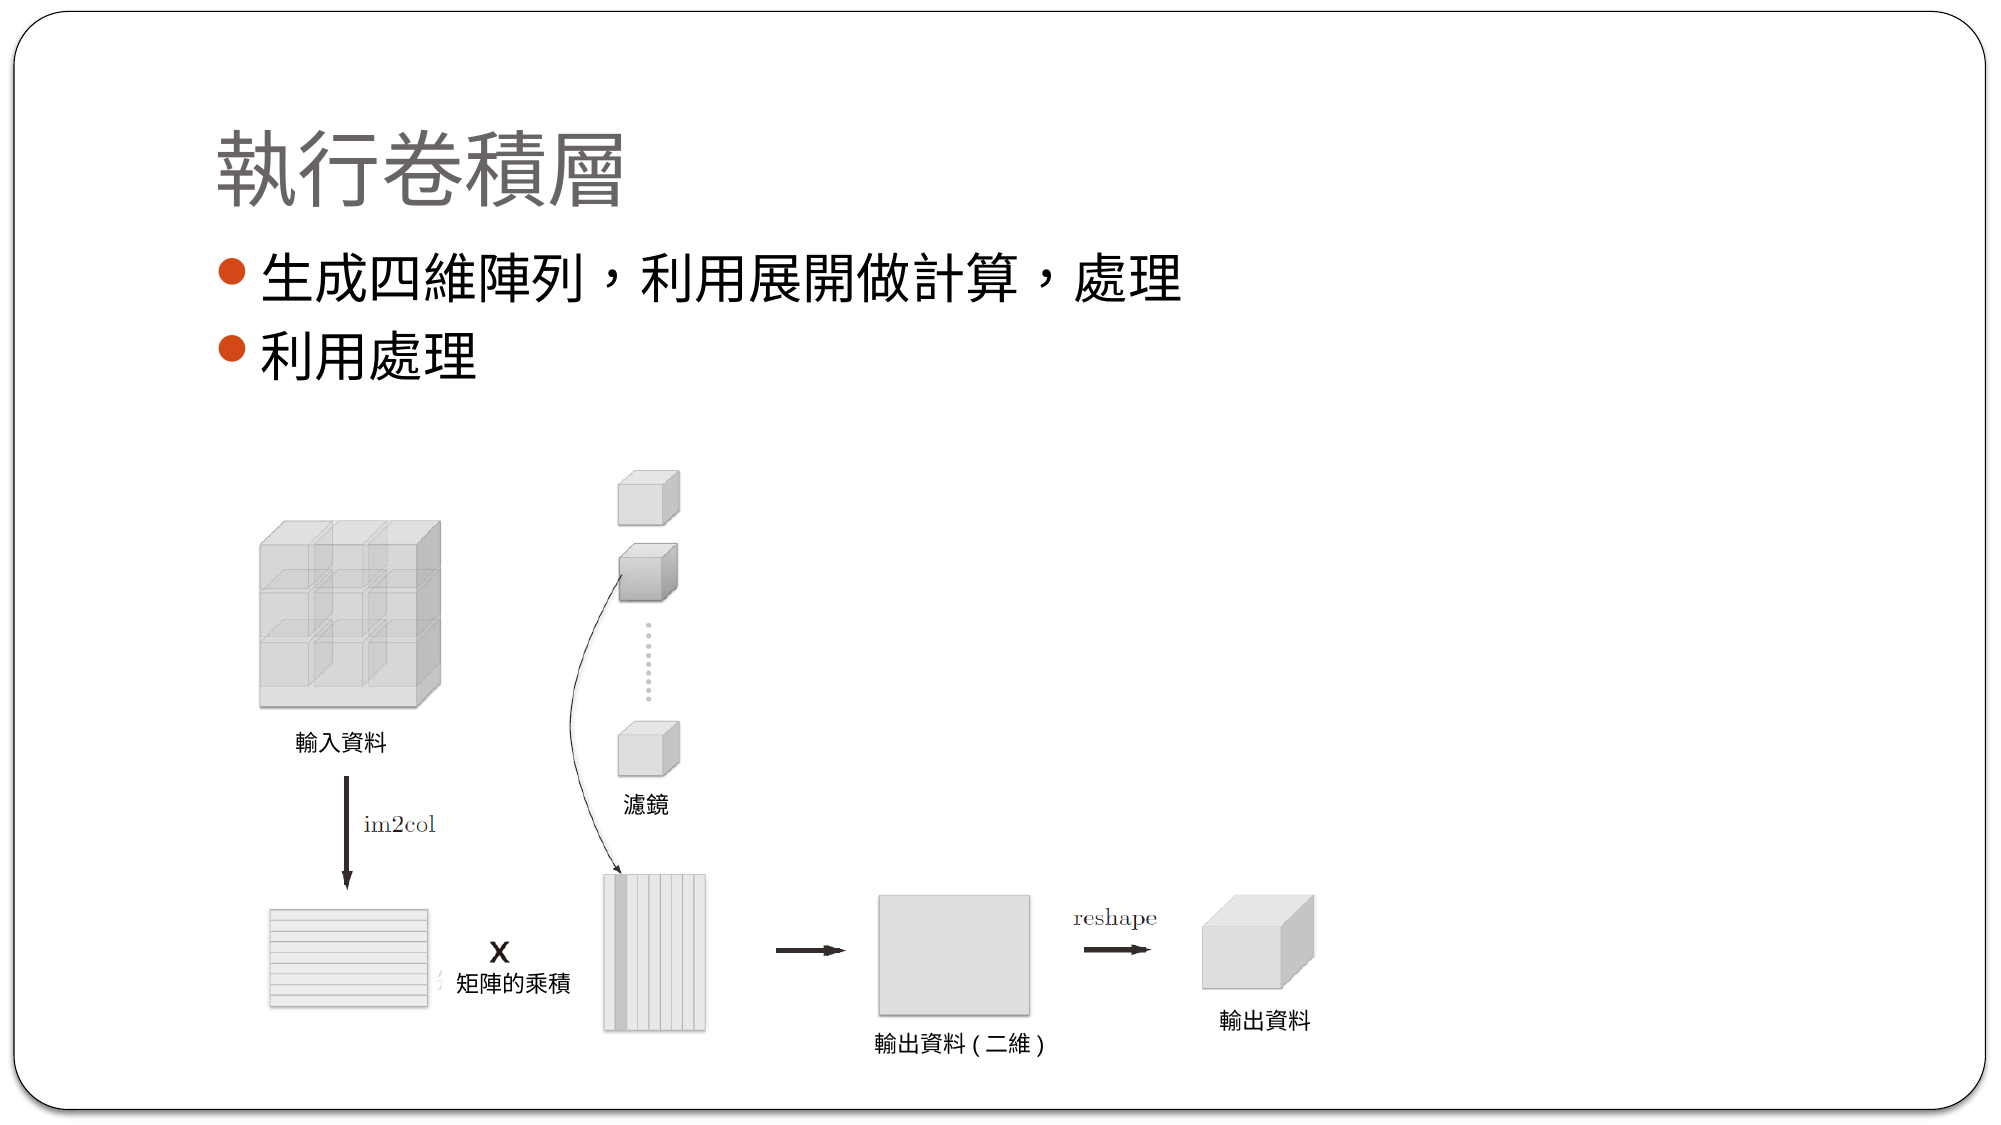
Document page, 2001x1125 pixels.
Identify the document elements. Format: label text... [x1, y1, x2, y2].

title 執行卷積層 [200, 45, 1900, 233]
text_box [236, 447, 1377, 1081]
